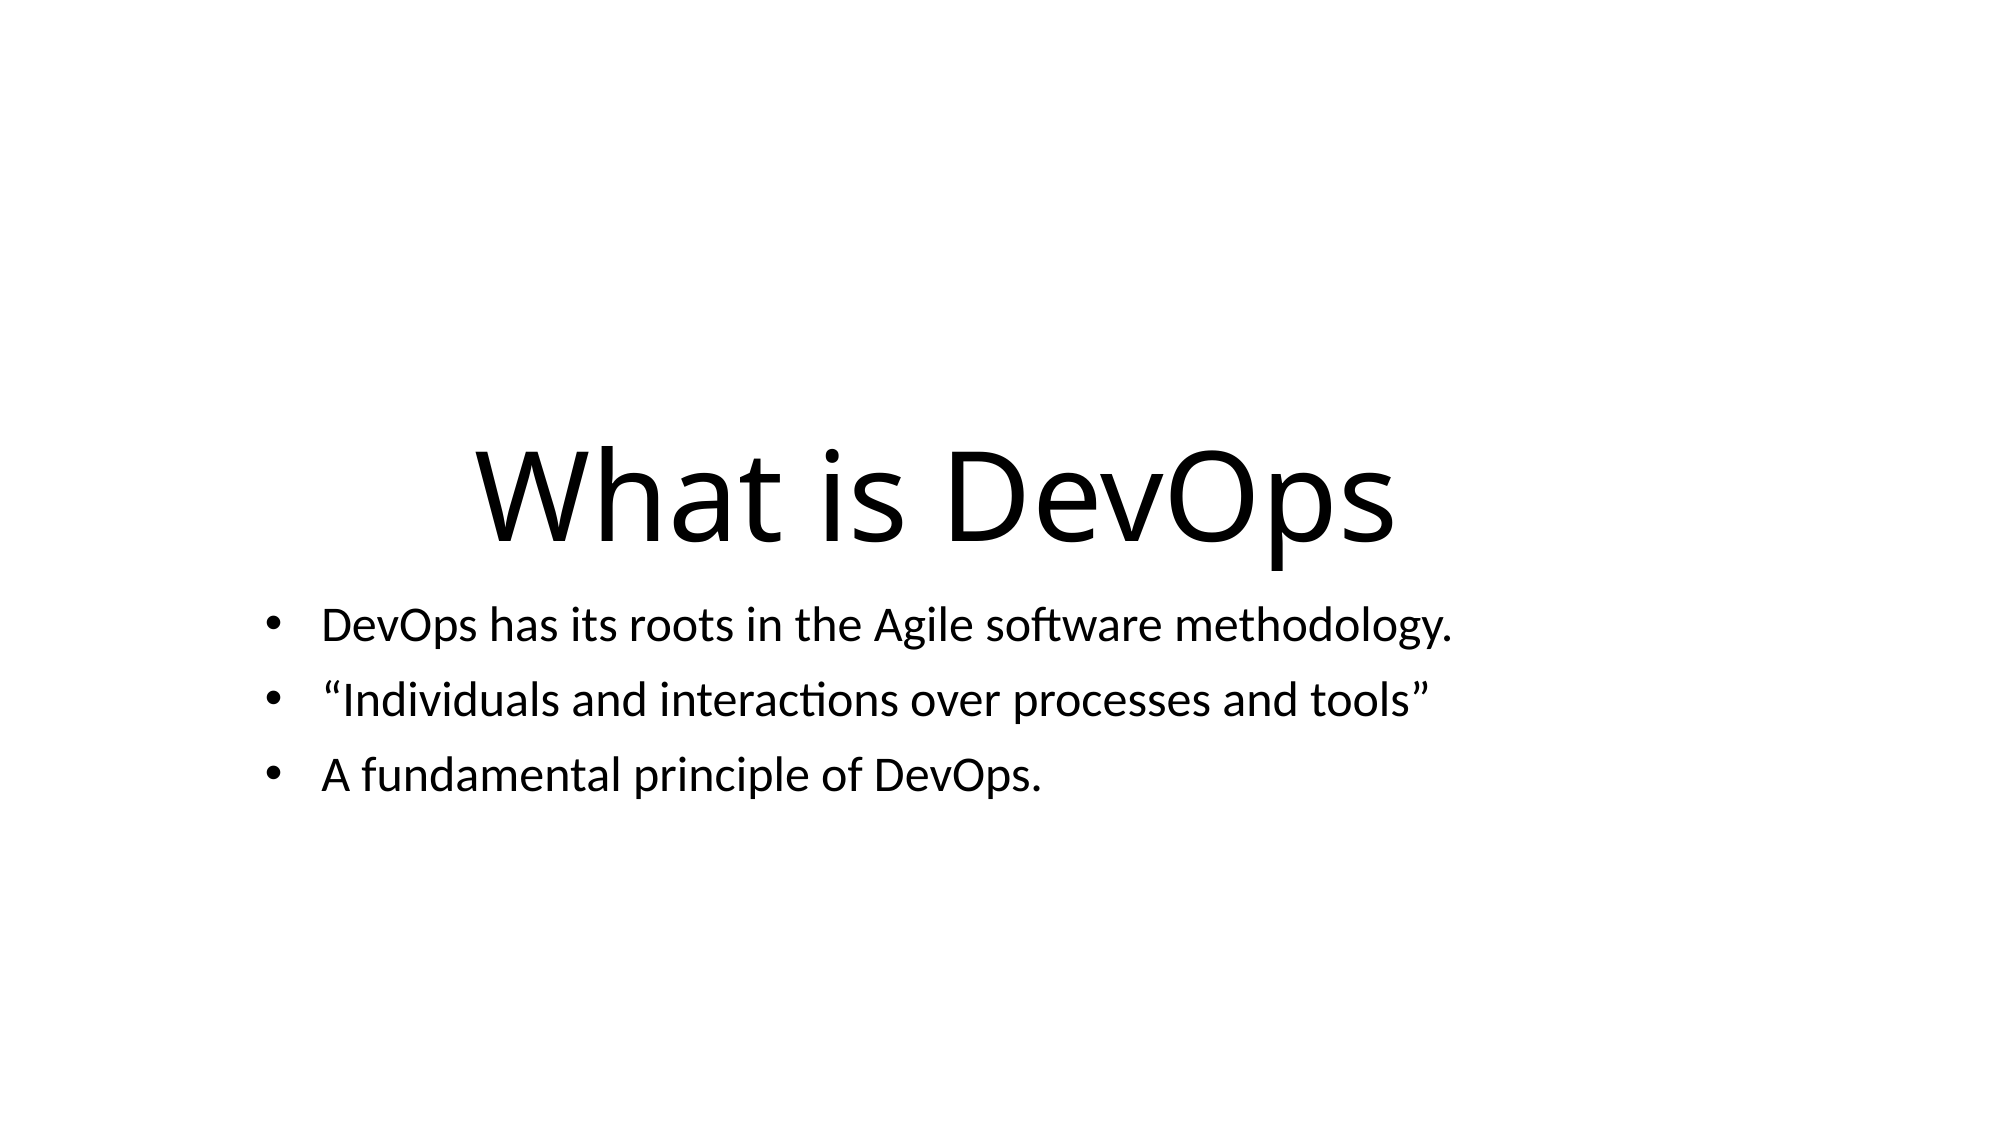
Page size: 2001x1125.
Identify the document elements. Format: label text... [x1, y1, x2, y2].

title What is DevOps [249, 184, 1750, 576]
subtitle DevOps has its roots in the Agile software methodology. “Individuals and interactions over processes and tools” A fundamental principle of DevOps. [249, 590, 1750, 863]
